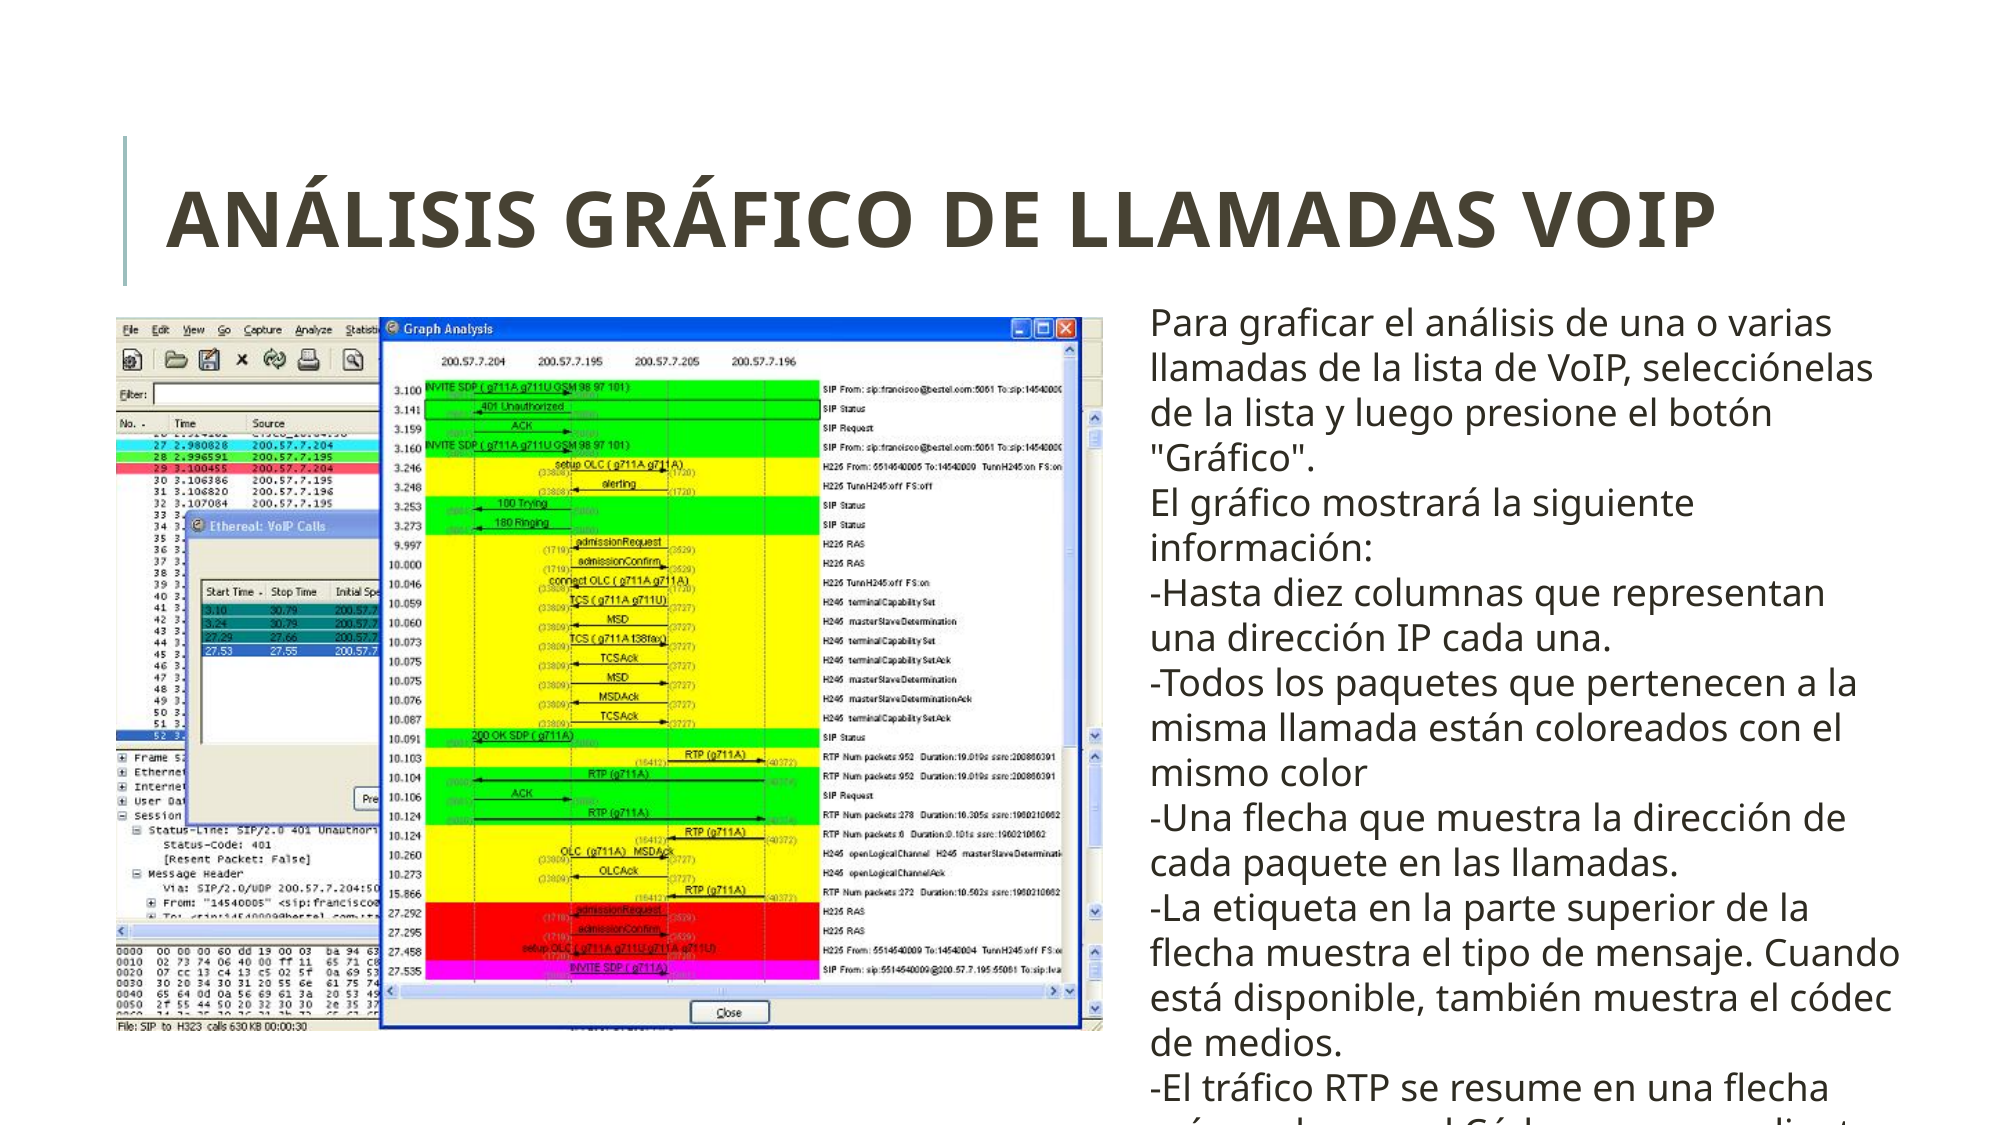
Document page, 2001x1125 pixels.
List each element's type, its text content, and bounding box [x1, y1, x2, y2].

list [116, 316, 1103, 1032]
text_box Para graficar el análisis de una o varias llamadas de la lista de VoIP, selecciónelas de la lista y luego presione el botón "Gráfico". El gráfico mostrará la siguiente información: -Hasta diez columnas que representan una dirección IP cada una. -Todos los paquetes que pertenecen a la misma llamada están coloreados con el mismo color -Una flecha que muestra la dirección de cada paquete en las llamadas. -La etiqueta en la parte superior de la flecha muestra el tipo de mensaje. Cuando está disponible, también muestra el códec de medios. -El tráfico RTP se resume en una flecha más ancha con el Códec correspondiente. -Muestra el puerto de origen y destino UDP / TCP por paquete. [1134, 291, 1919, 1125]
title Análisis gráfico de llamadas VoIP [151, 149, 1746, 396]
